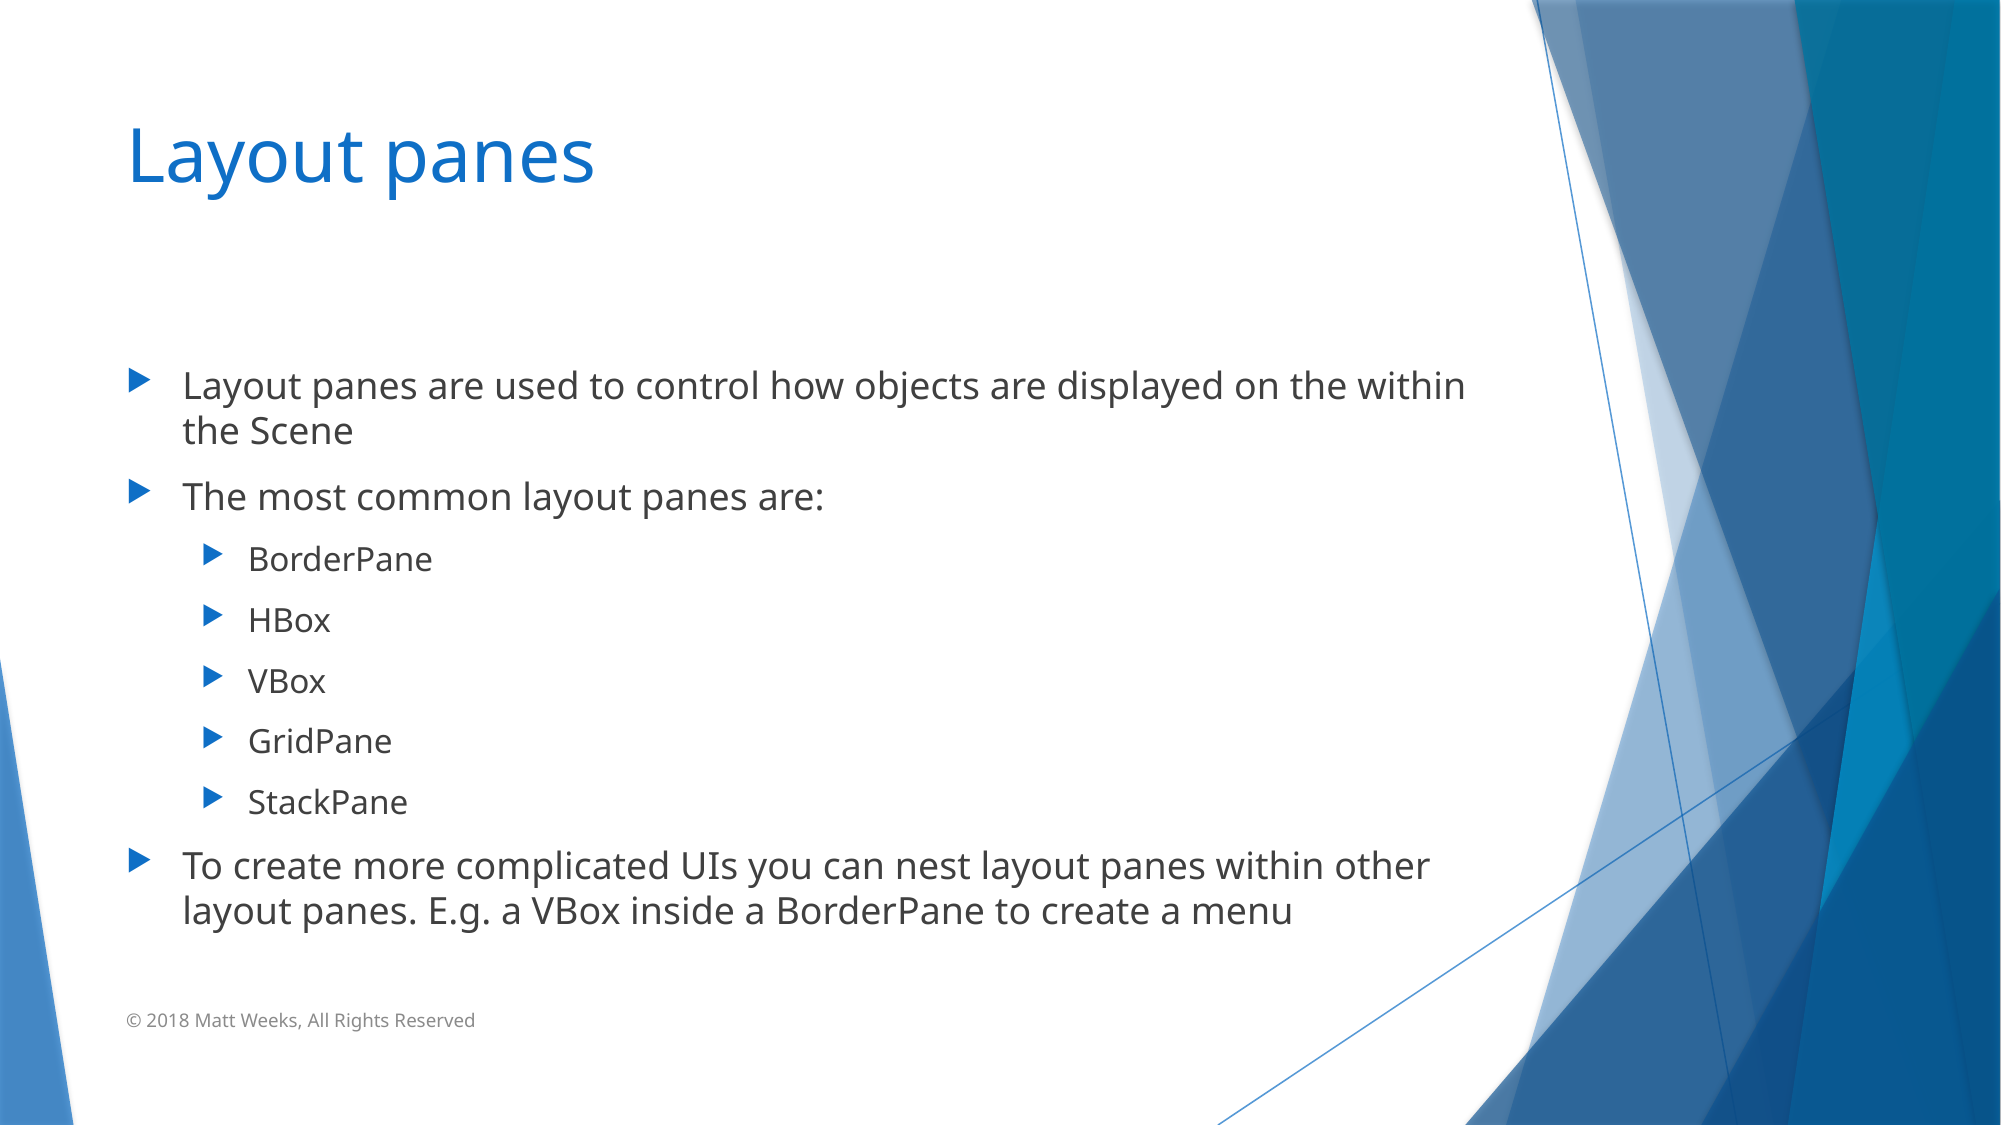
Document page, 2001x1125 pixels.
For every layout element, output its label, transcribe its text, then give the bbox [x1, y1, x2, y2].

list Layout panes are used to control how objects are displayed on the within the Scene The most common layout panes are: BorderPane HBox VBox GridPane StackPane To create more complicated UIs you can nest layout panes within other layout panes. E.g. a VBox inside a BorderPane to create a menu [111, 354, 1522, 992]
footer © 2018 Matt Weeks, All Rights Reserved [111, 991, 1145, 1051]
title Layout panes [111, 99, 1522, 317]
